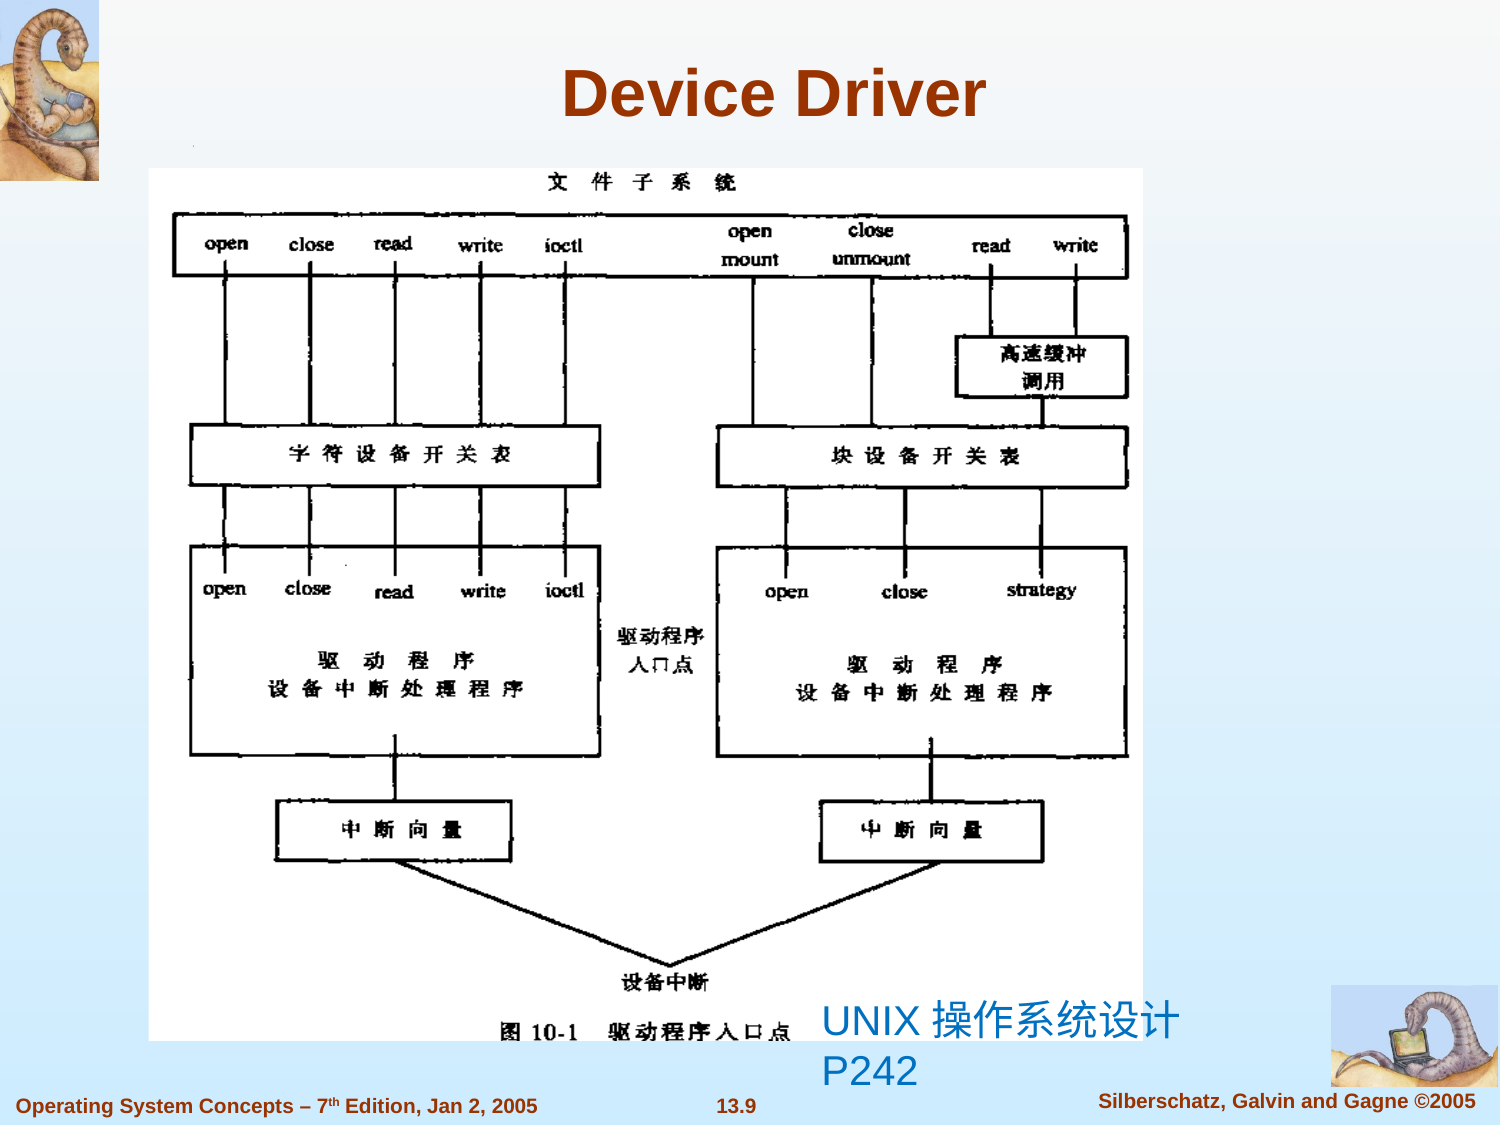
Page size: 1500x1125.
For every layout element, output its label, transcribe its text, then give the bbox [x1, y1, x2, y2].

picture [1331, 985, 1498, 1087]
title Device Driver [112, 37, 1438, 138]
picture [0, 0, 99, 181]
picture [148, 167, 1143, 1041]
text_box UNIX操作系统设计 P242 [806, 986, 1305, 1102]
